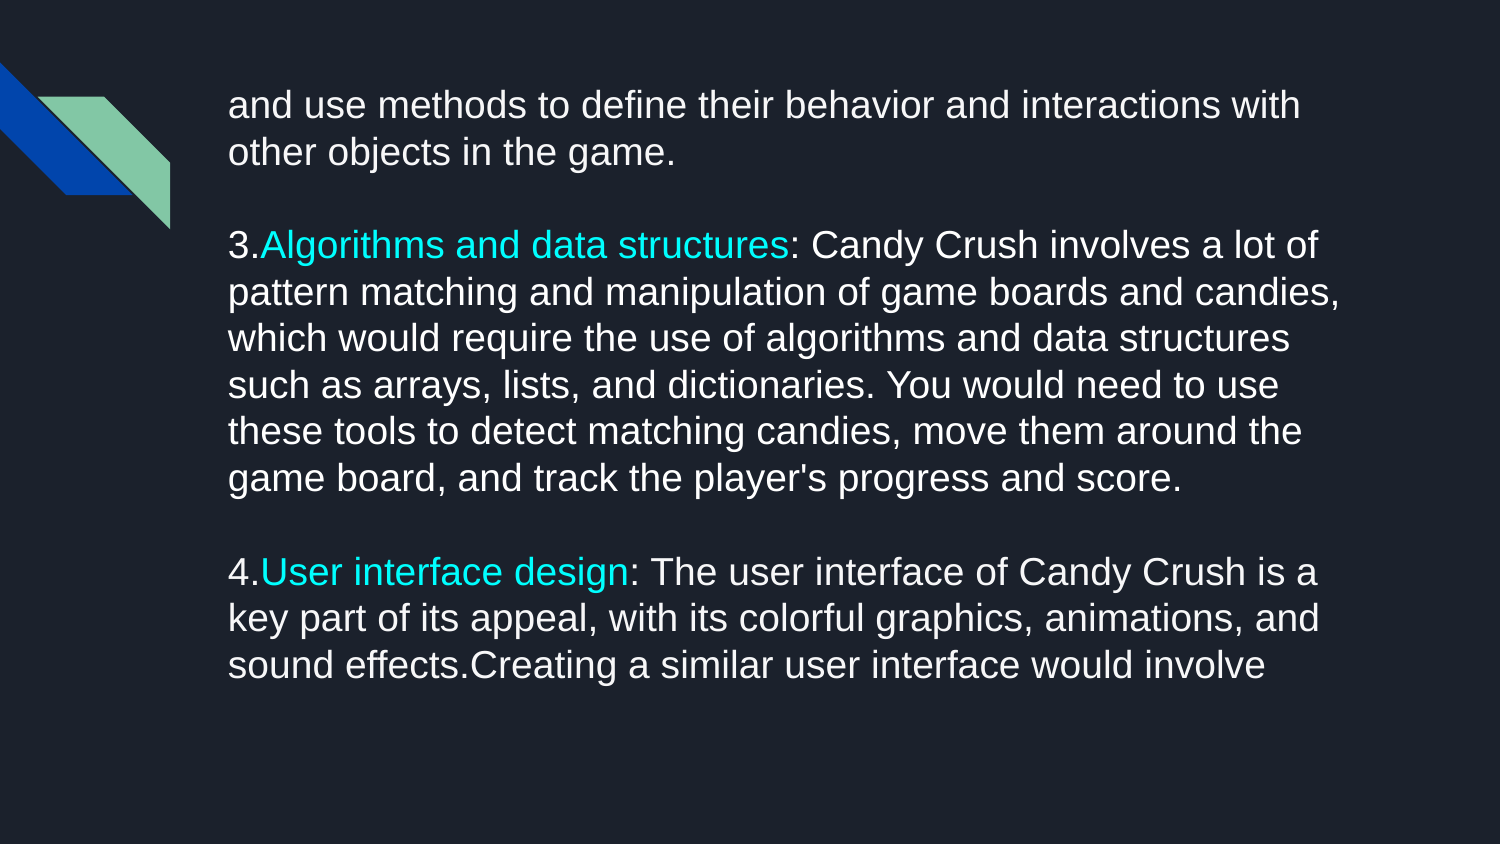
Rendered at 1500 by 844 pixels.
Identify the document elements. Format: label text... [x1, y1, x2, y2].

title and use methods to define their behavior and interactions with other objects in the game. 3.Algorithms and data structures: Candy Crush involves a lot of pattern matching and manipulation of game boards and candies, which would require the use of algorithms and data structures such as arrays, lists, and dictionaries. You would need to use these tools to detect matching candies, move them around the game board, and track the player's progress and score. 4.User interface design: The user interface of Candy Crush is a key part of its appeal, with its colorful graphics, animations, and sound effects.Creating a similar user interface would involve [212, 64, 1368, 747]
